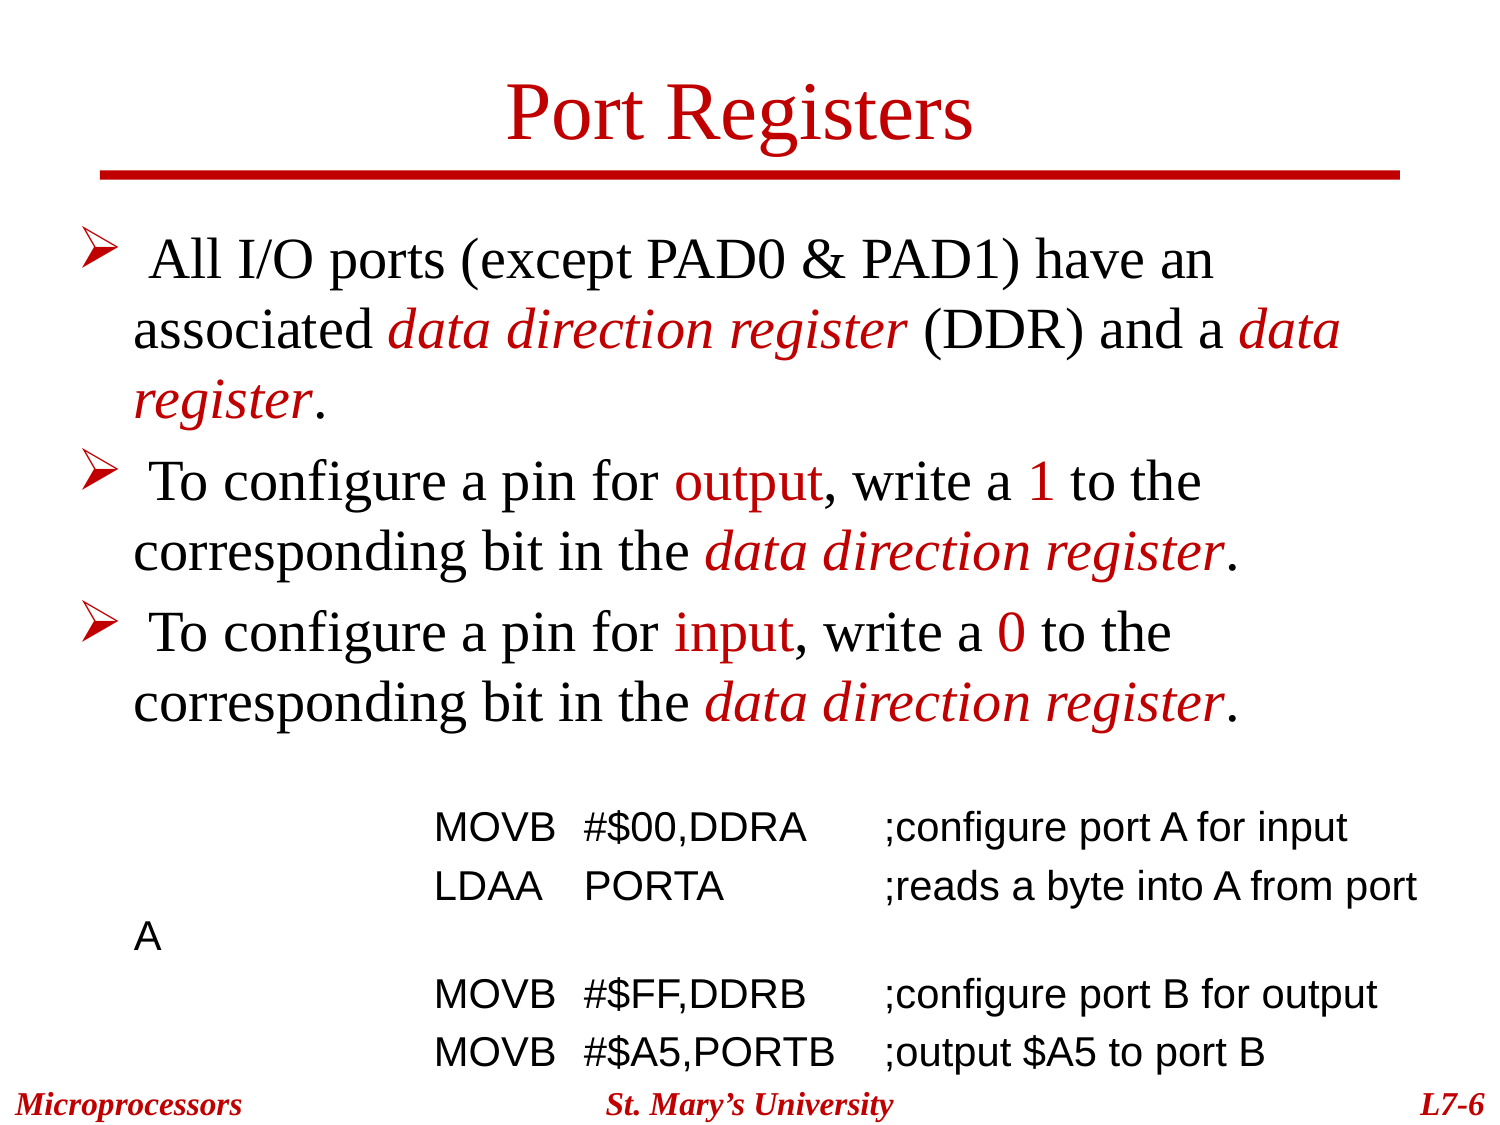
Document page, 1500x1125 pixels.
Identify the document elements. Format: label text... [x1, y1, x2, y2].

slide_number Microprocessors [0, 1074, 301, 1125]
footer St. Mary’s University [512, 1074, 988, 1125]
title Port Registers [112, 50, 1388, 163]
slide_number L7-6 [1262, 1074, 1500, 1125]
text_box All I/O ports (except PAD0 & PAD1) have an associated data direction register (DDR) and a data register. To configure a pin for output, write a 1 to the corresponding bit in the data direction register. To configure a pin for input, write a 0 to the corresponding bit in the data direction register. MOVB #$00,DDRA ;configure port A for input LDAA PORTA ;reads a byte into A from port A MOVB #$FF,DDRB ;configure port B for output MOVB #$A5,PORTB ;output $A5 to port B [62, 212, 1438, 1050]
